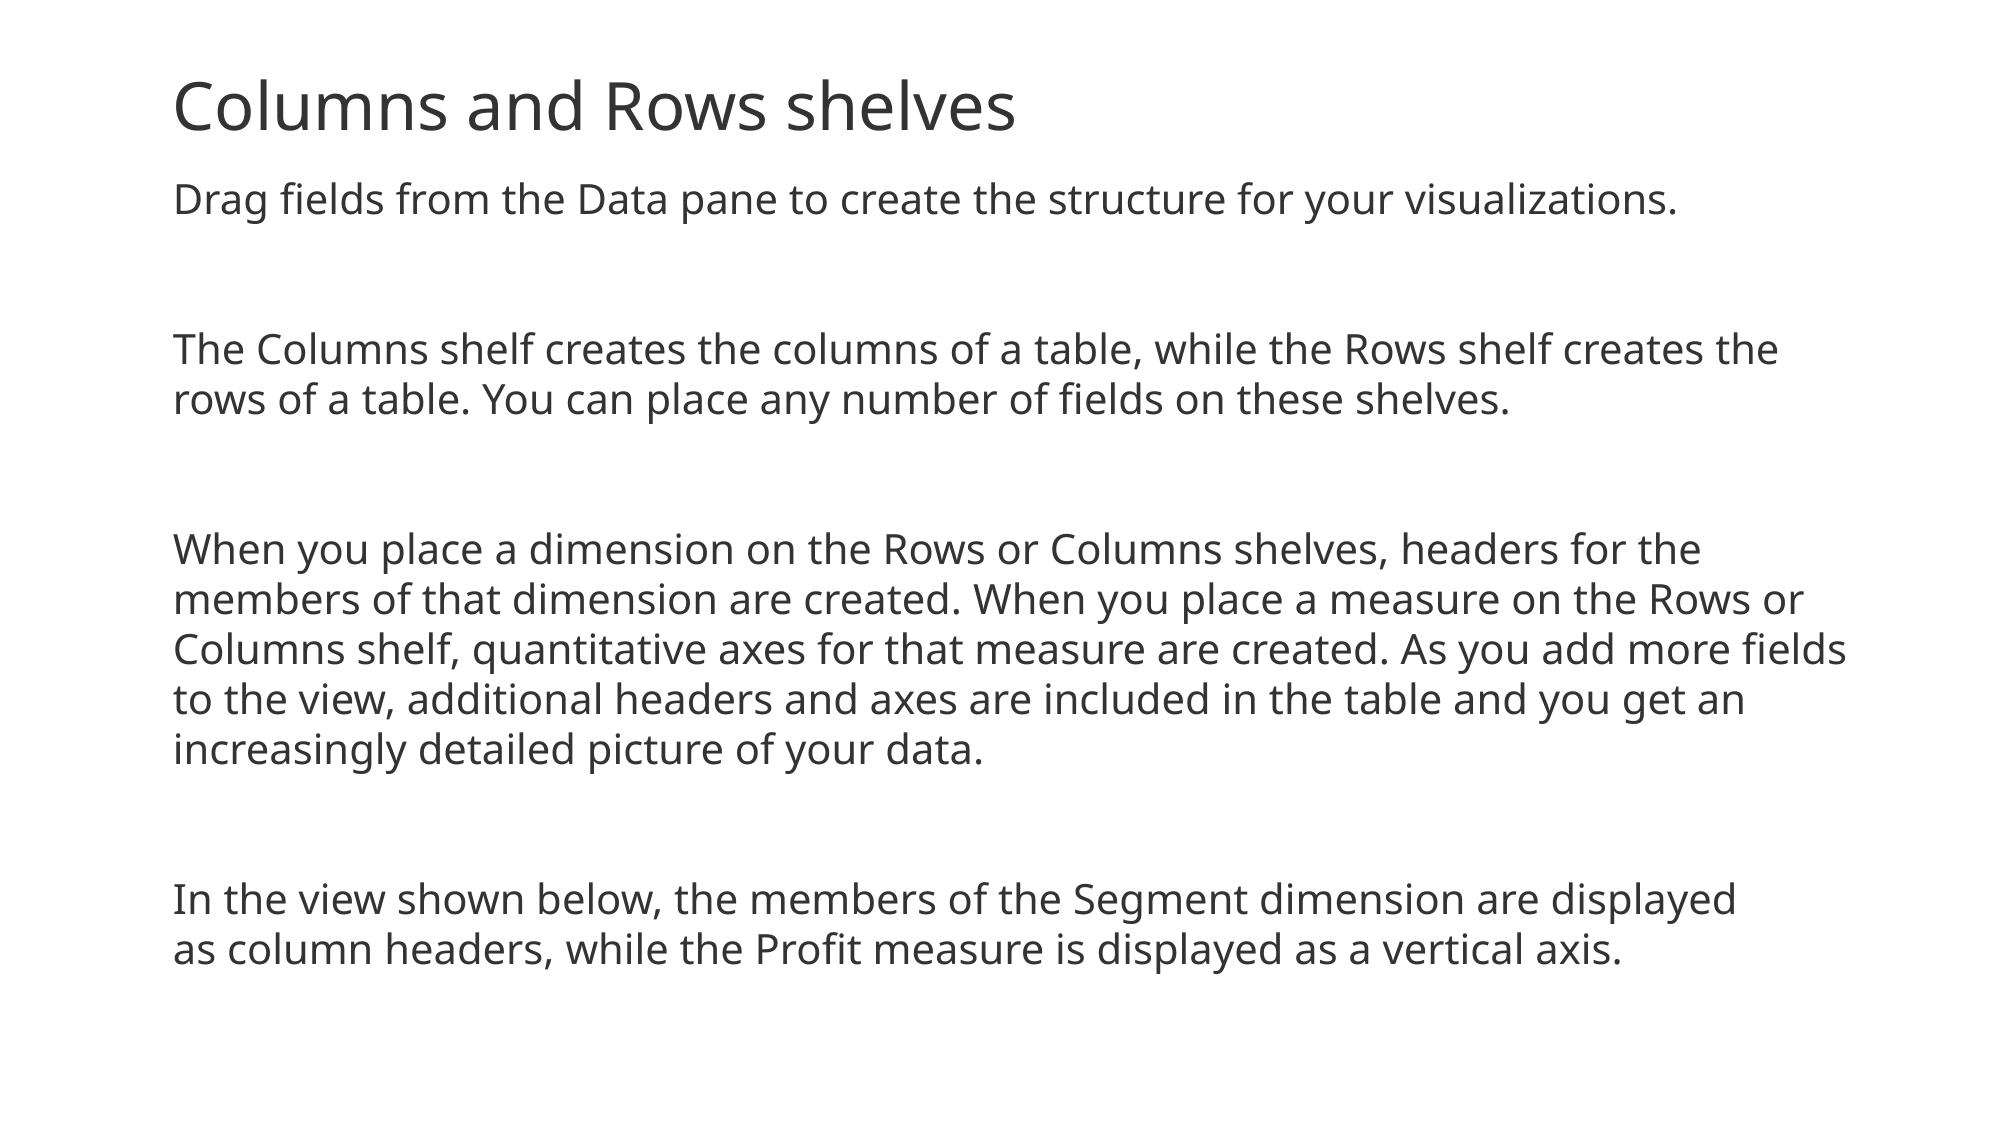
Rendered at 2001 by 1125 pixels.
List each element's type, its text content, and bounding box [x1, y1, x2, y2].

text_box Columns and Rows shelves Drag fields from the Data pane to create the structure for your visualizations. The Columns shelf creates the columns of a table, while the Rows shelf creates the rows of a table. You can place any number of fields on these shelves. When you place a dimension on the Rows or Columns shelves, headers for the members of that dimension are created. When you place a measure on the Rows or Columns shelf, quantitative axes for that measure are created. As you add more fields to the view, additional headers and axes are included in the table and you get an increasingly detailed picture of your data. In the view shown below, the members of the Segment dimension are displayed as column headers, while the Profit measure is displayed as a vertical axis. [147, 56, 1909, 981]
